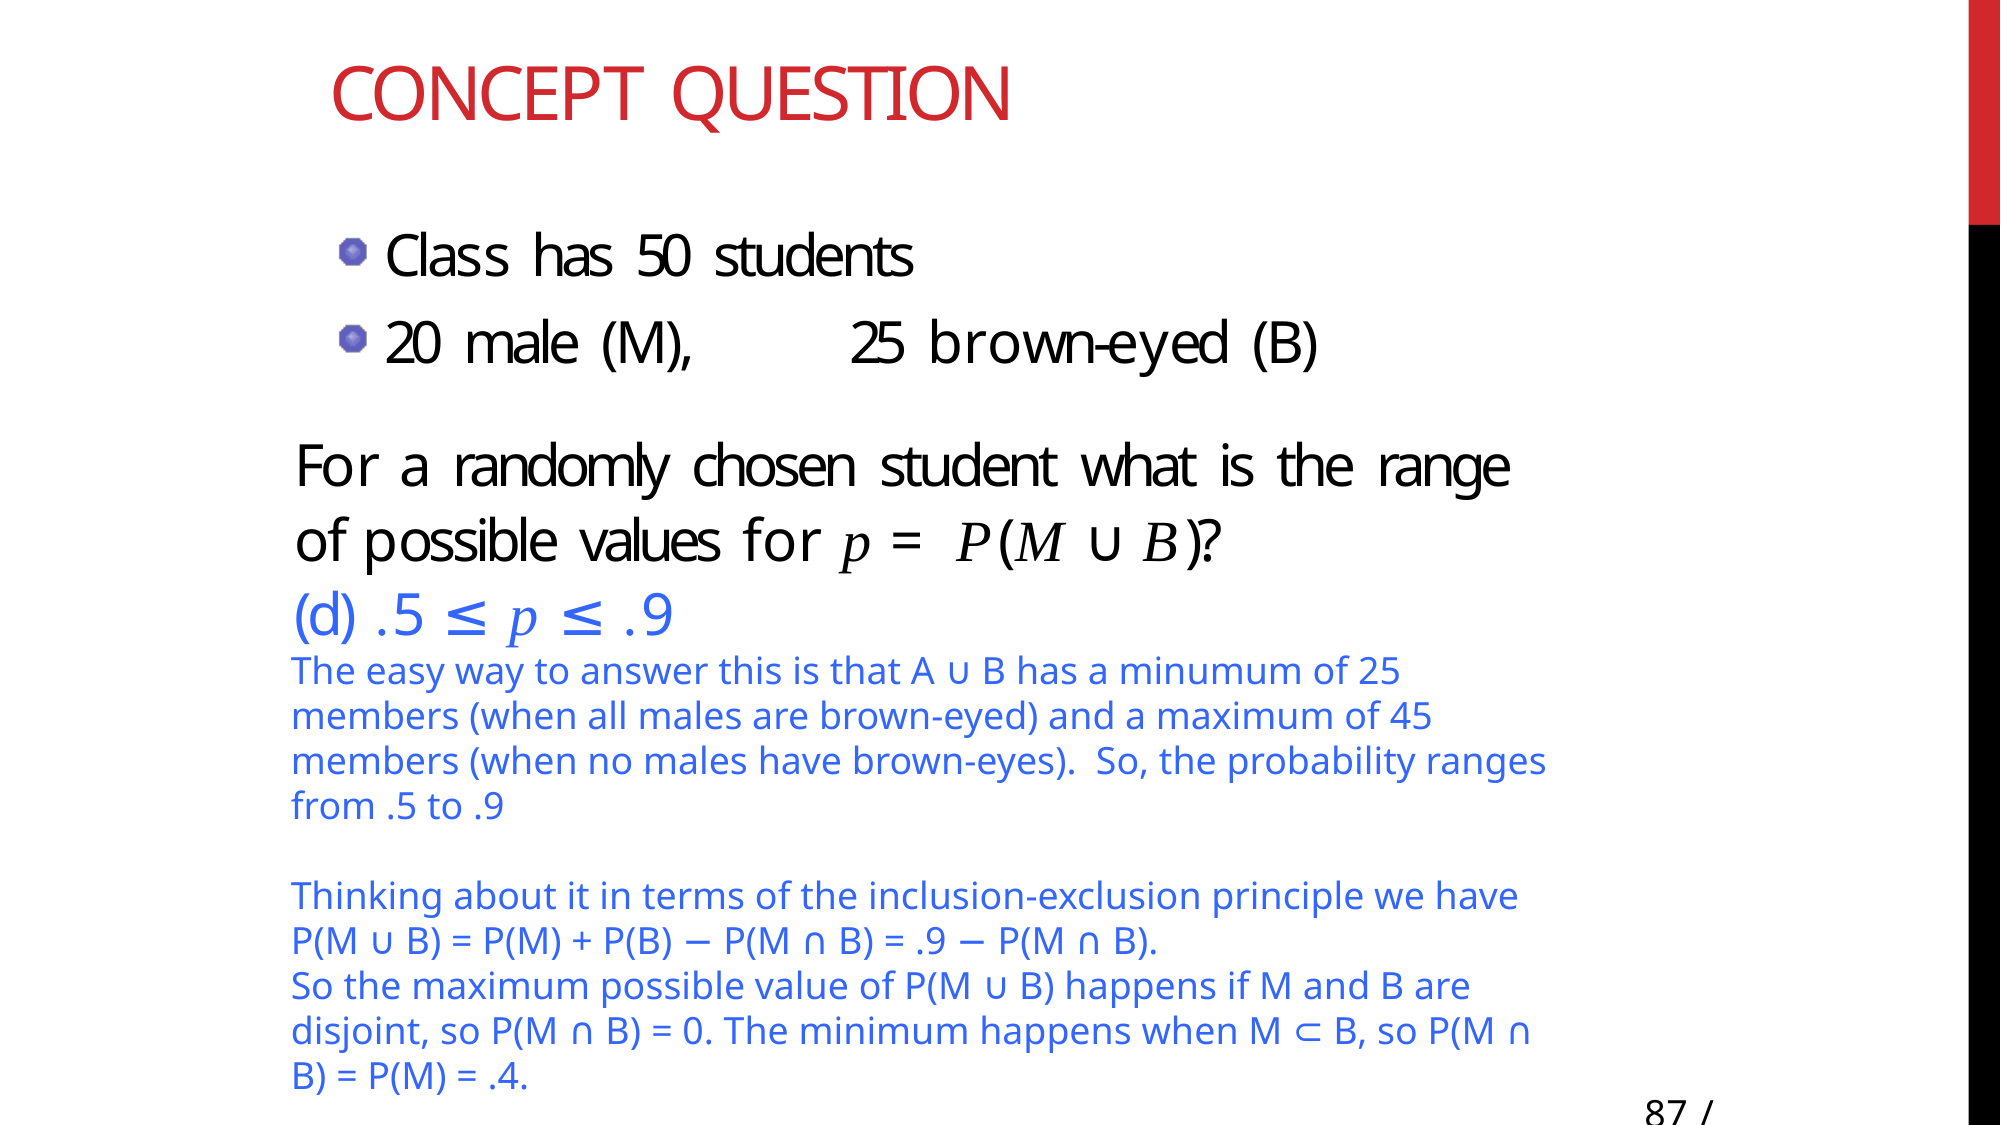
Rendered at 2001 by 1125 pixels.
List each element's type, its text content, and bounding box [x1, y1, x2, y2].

text_box [249, 0, 1750, 1124]
slide_number 87 / 22 [1636, 1089, 1732, 1125]
text_box Class has 50 students 20 male (M), 25 brown-eyed (B) For a randomly chosen student what is the range of possible values for p = P(M ∪ B)? (d) .5 ≤ p ≤ .9 The easy way to answer this is that A ∪ B has a minumum of 25 members (when all males are brown-eyed) and a maximum of 45 members (when no males have brown-eyes). So, the probability ranges from .5 to .9 Thinking about it in terms of the inclusion-exclusion principle we have P(M ∪ B) = P(M) + P(B) − P(M ∩ B) = .9 − P(M ∩ B). So the maximum possible value of P(M ∪ B) happens if M and B are disjoint, so P(M ∩ B) = 0. The minimum happens when M ⊂ B, so P(M ∩ B) = P(M) = .4. [290, 218, 1554, 1098]
